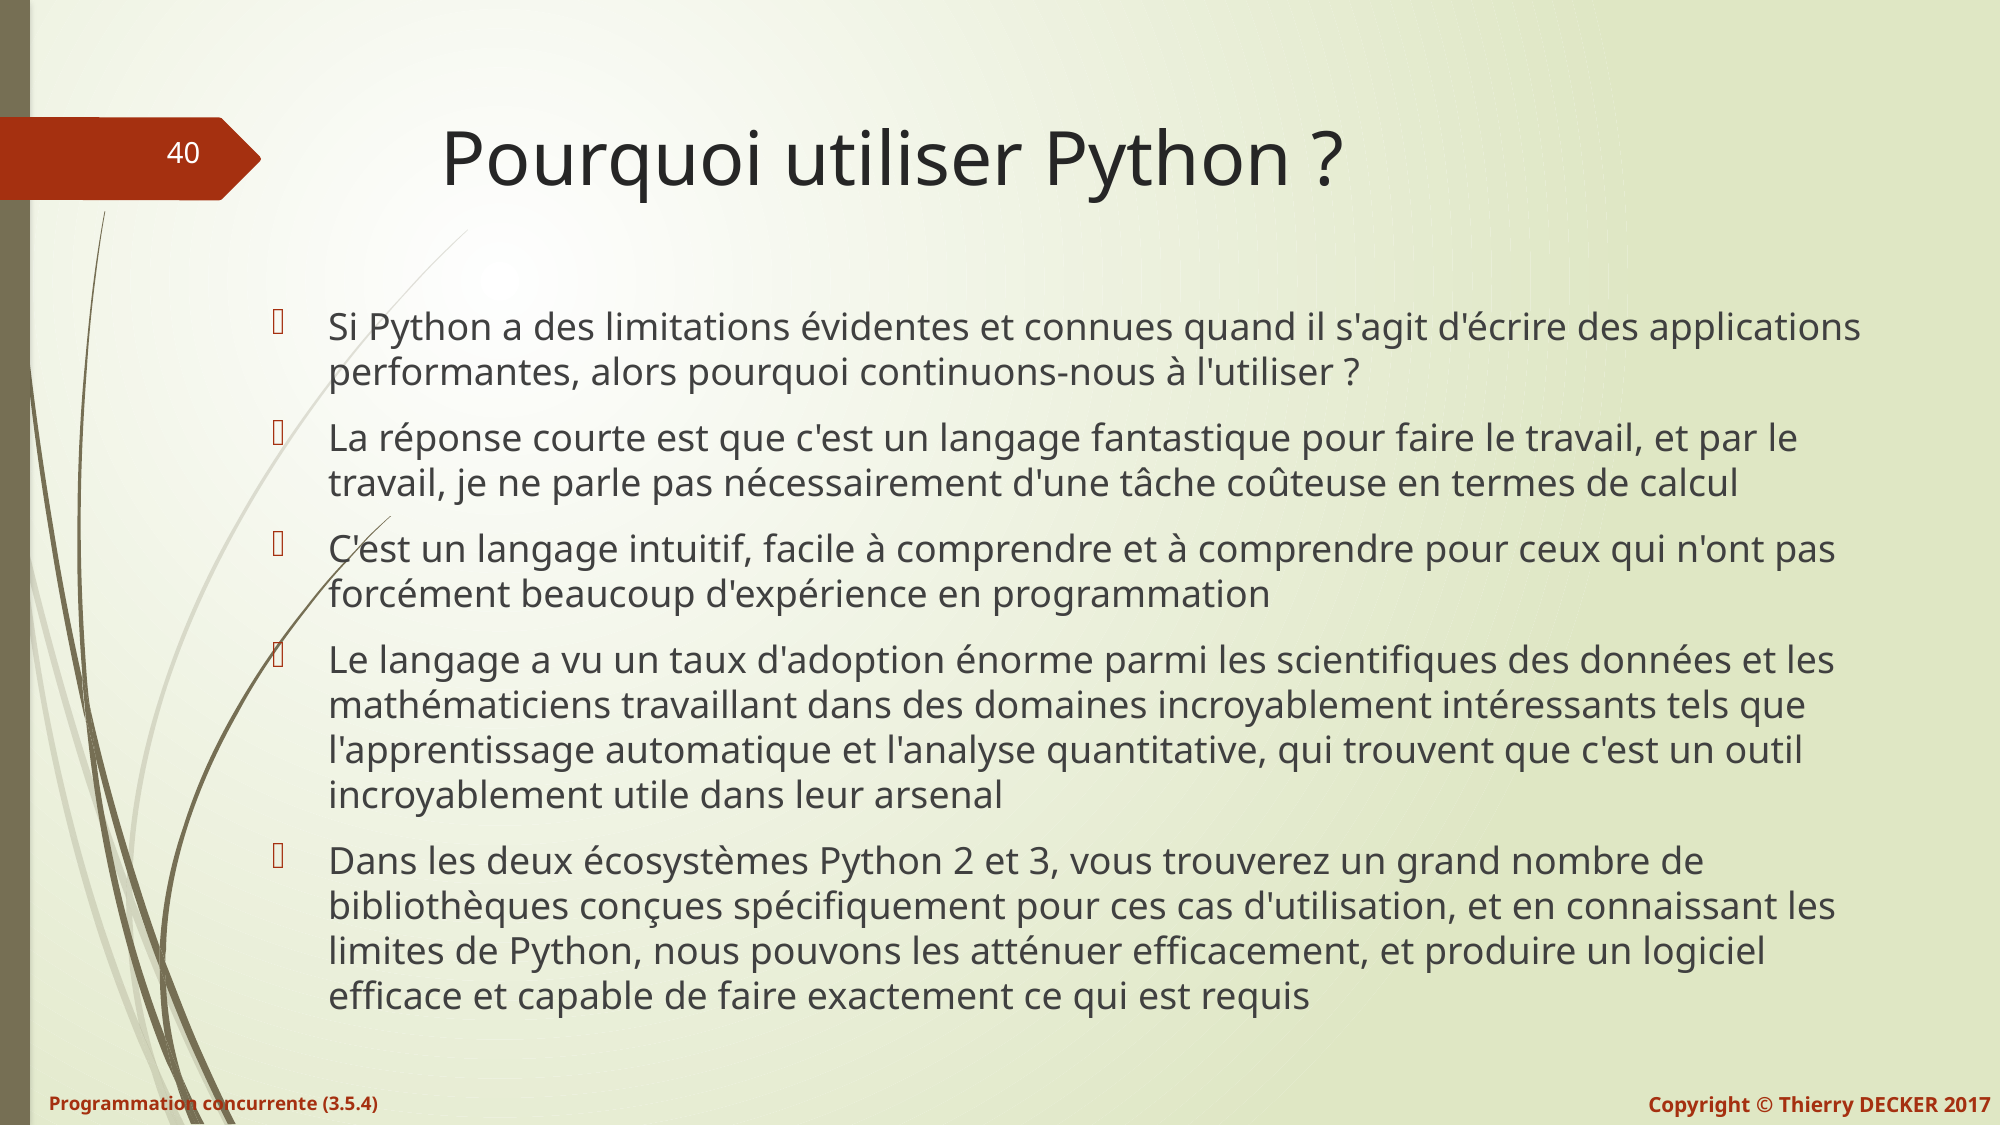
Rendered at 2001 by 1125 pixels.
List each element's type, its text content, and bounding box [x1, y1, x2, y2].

list Si Python a des limitations évidentes et connues quand il s'agit d'écrire des applications performantes, alors pourquoi continuons-nous à l'utiliser ? La réponse courte est que c'est un langage fantastique pour faire le travail, et par le travail, je ne parle pas nécessairement d'une tâche coûteuse en termes de calcul C'est un langage intuitif, facile à comprendre et à comprendre pour ceux qui n'ont pas forcément beaucoup d'expérience en programmation Le langage a vu un taux d'adoption énorme parmi les scientifiques des données et les mathématiciens travaillant dans des domaines incroyablement intéressants tels que l'apprentissage automatique et l'analyse quantitative, qui trouvent que c'est un outil incroyablement utile dans leur arsenal Dans les deux écosystèmes Python 2 et 3, vous trouverez un grand nombre de bibliothèques conçues spécifiquement pour ces cas d'utilisation, et en connaissant les limites de Python, nous pouvons les atténuer efficacement, et produire un logiciel efficace et capable de faire exactement ce qui est requis [256, 251, 1923, 1069]
title Pourquoi utiliser Python ? [425, 102, 1888, 240]
